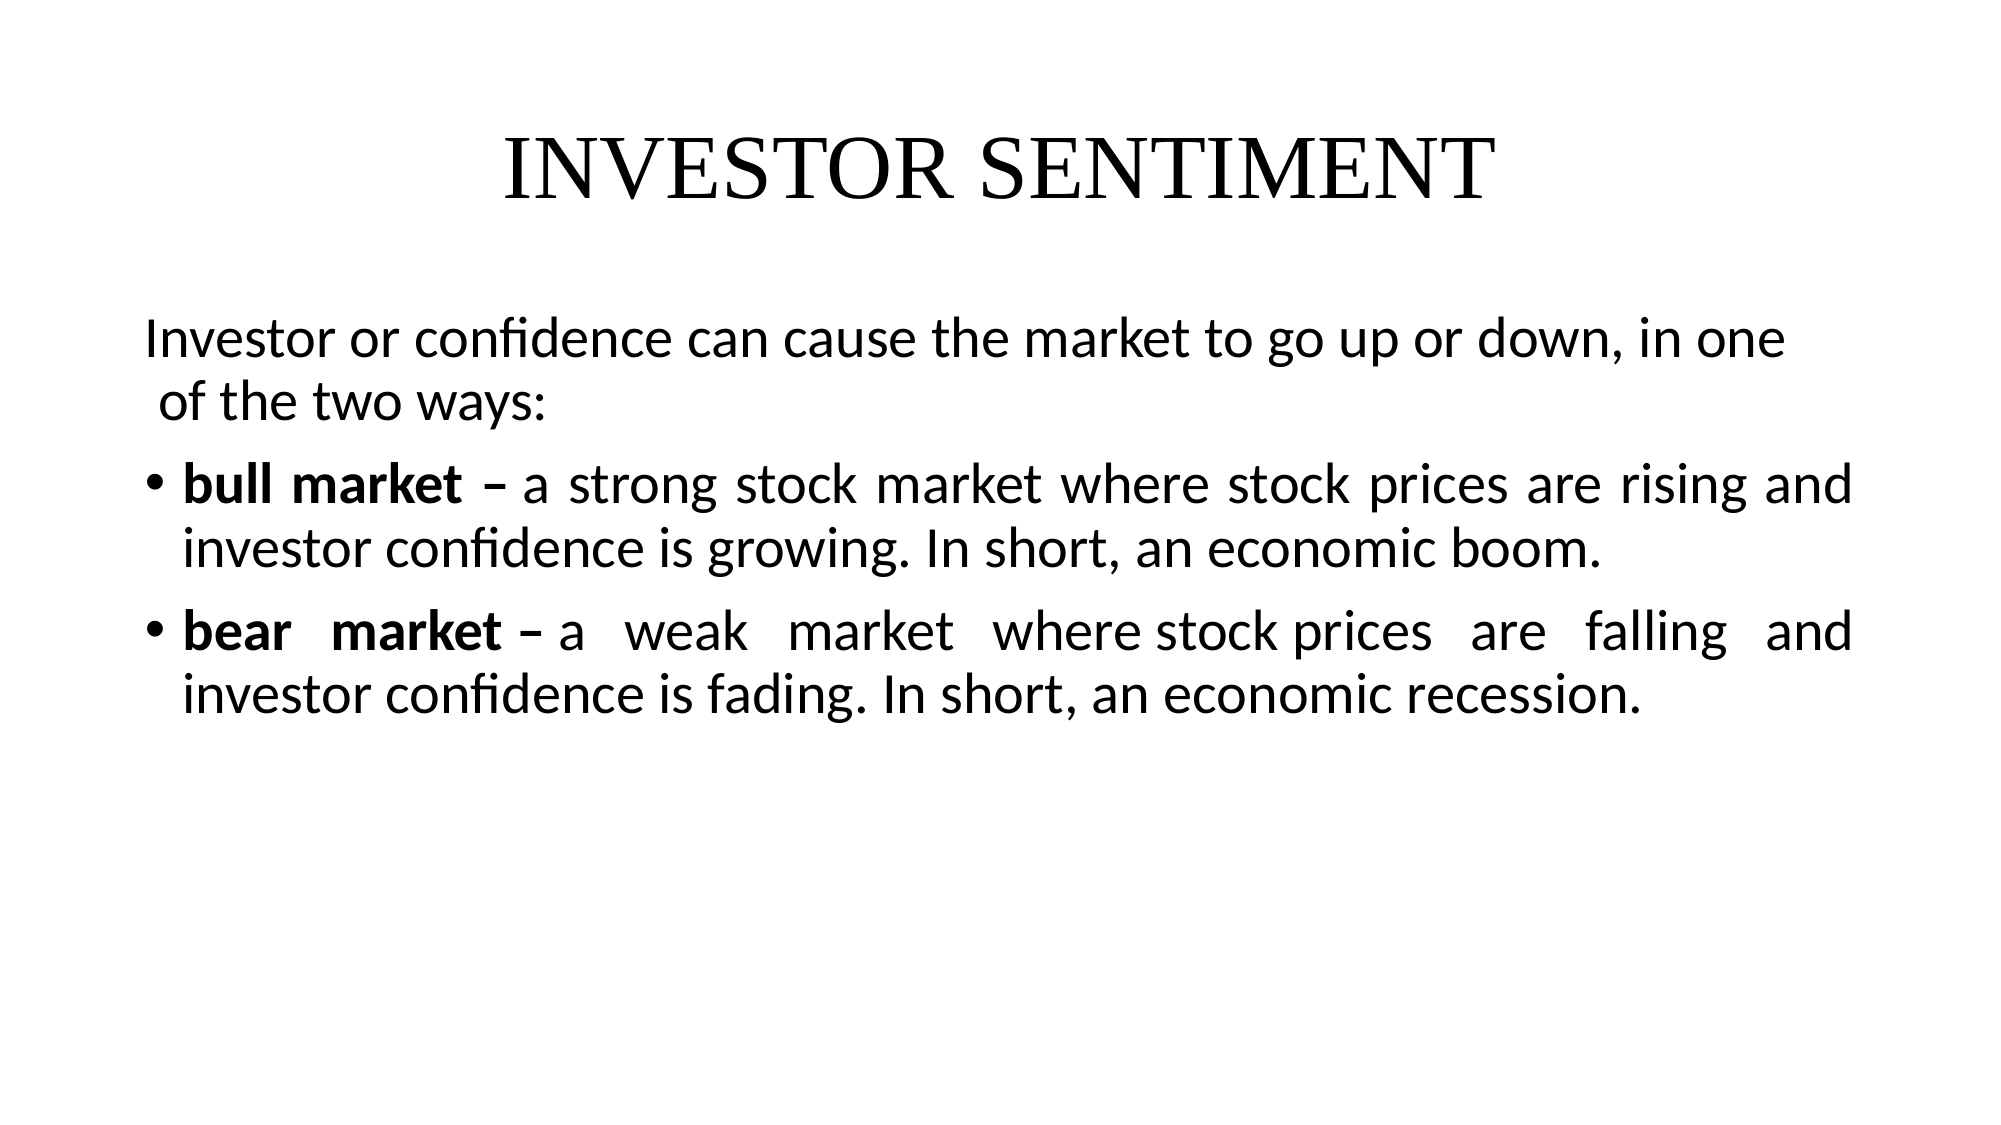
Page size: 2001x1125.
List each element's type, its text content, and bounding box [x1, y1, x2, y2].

title INVESTOR SENTIMENT [136, 59, 1863, 278]
list Investor or confidence can cause the market to go up or down, in one of the two ways: bull market – a strong stock market where stock prices are rising and investor confidence is growing. In short, an economic boom. bear market – a weak market where stock prices are falling and investor confidence is fading. In short, an economic recession. [136, 298, 1863, 1014]
